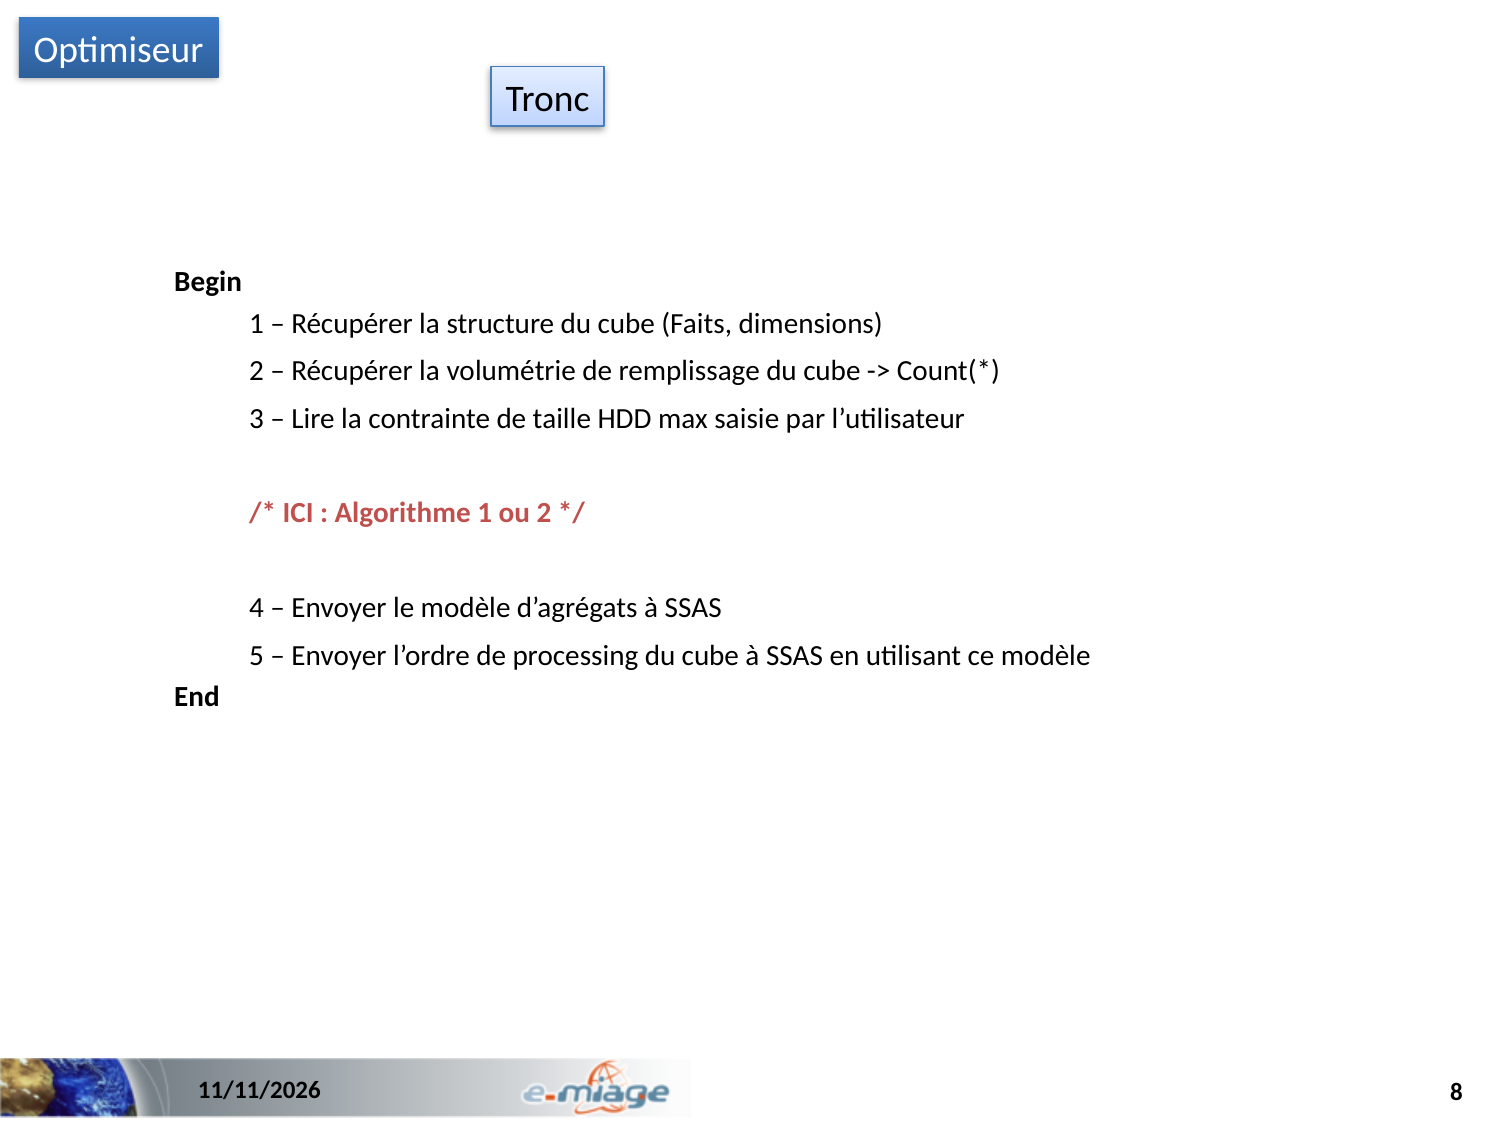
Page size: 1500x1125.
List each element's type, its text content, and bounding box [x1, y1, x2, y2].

text_box Tronc [490, 66, 605, 127]
text_box Optimiseur [18, 17, 219, 78]
picture [0, 1058, 691, 1118]
text_box Begin 1 – Récupérer la structure du cube (Faits, dimensions) 2 – Récupérer la volumétrie de remplissage du cube -> Count(*) 3 – Lire la contrainte de taille HDD max saisie par l’utilisateur /* ICI : Algorithme 1 ou 2 */ 4 – Envoyer le modèle d’agrégats à SSAS 5 – Envoyer l’ordre de processing du cube à SSAS en utilisant ce modèle End [159, 255, 1306, 720]
